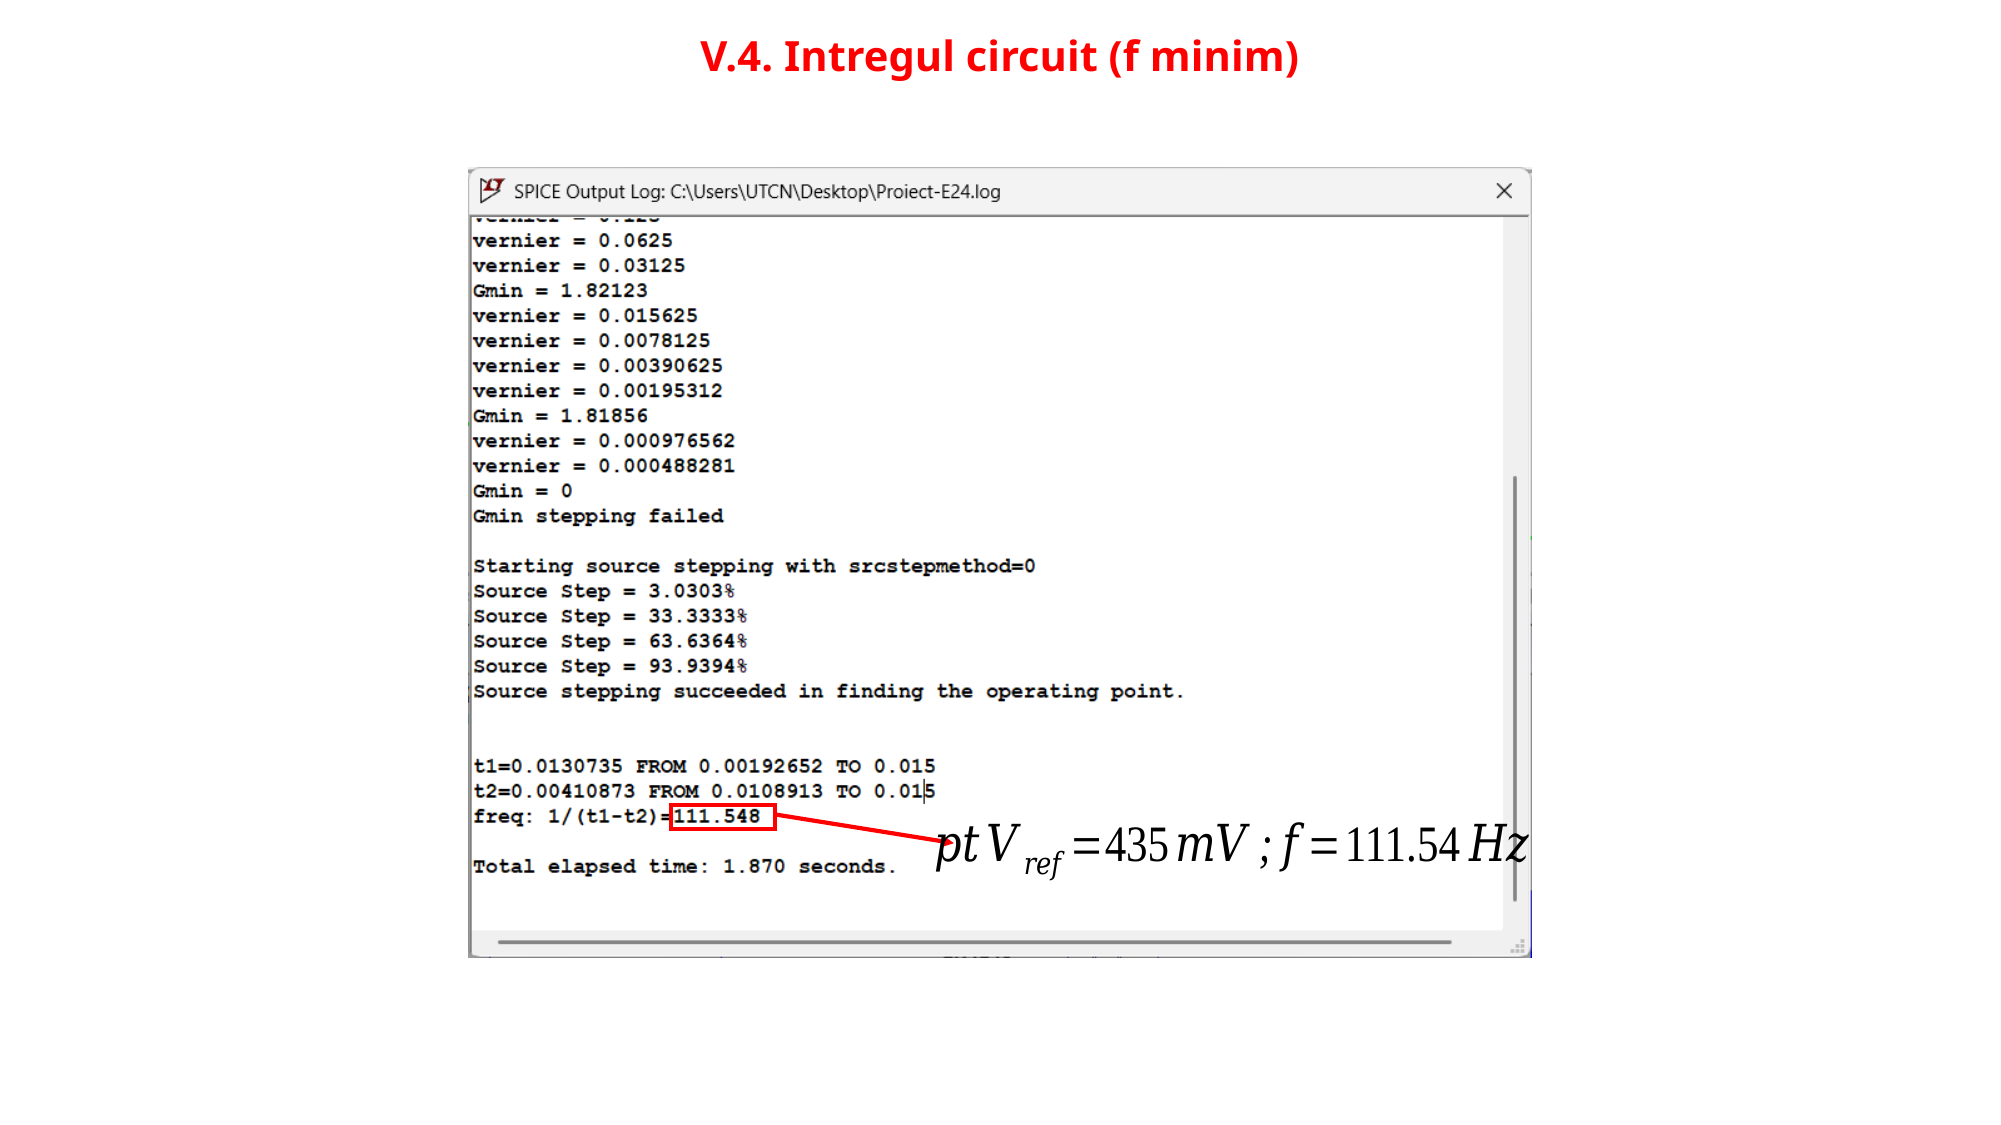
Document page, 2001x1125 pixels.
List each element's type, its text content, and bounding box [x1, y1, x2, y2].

text_box V.4. Intregul circuit (f minim) [270, 22, 1730, 88]
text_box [774, 813, 955, 844]
picture [468, 166, 1532, 958]
